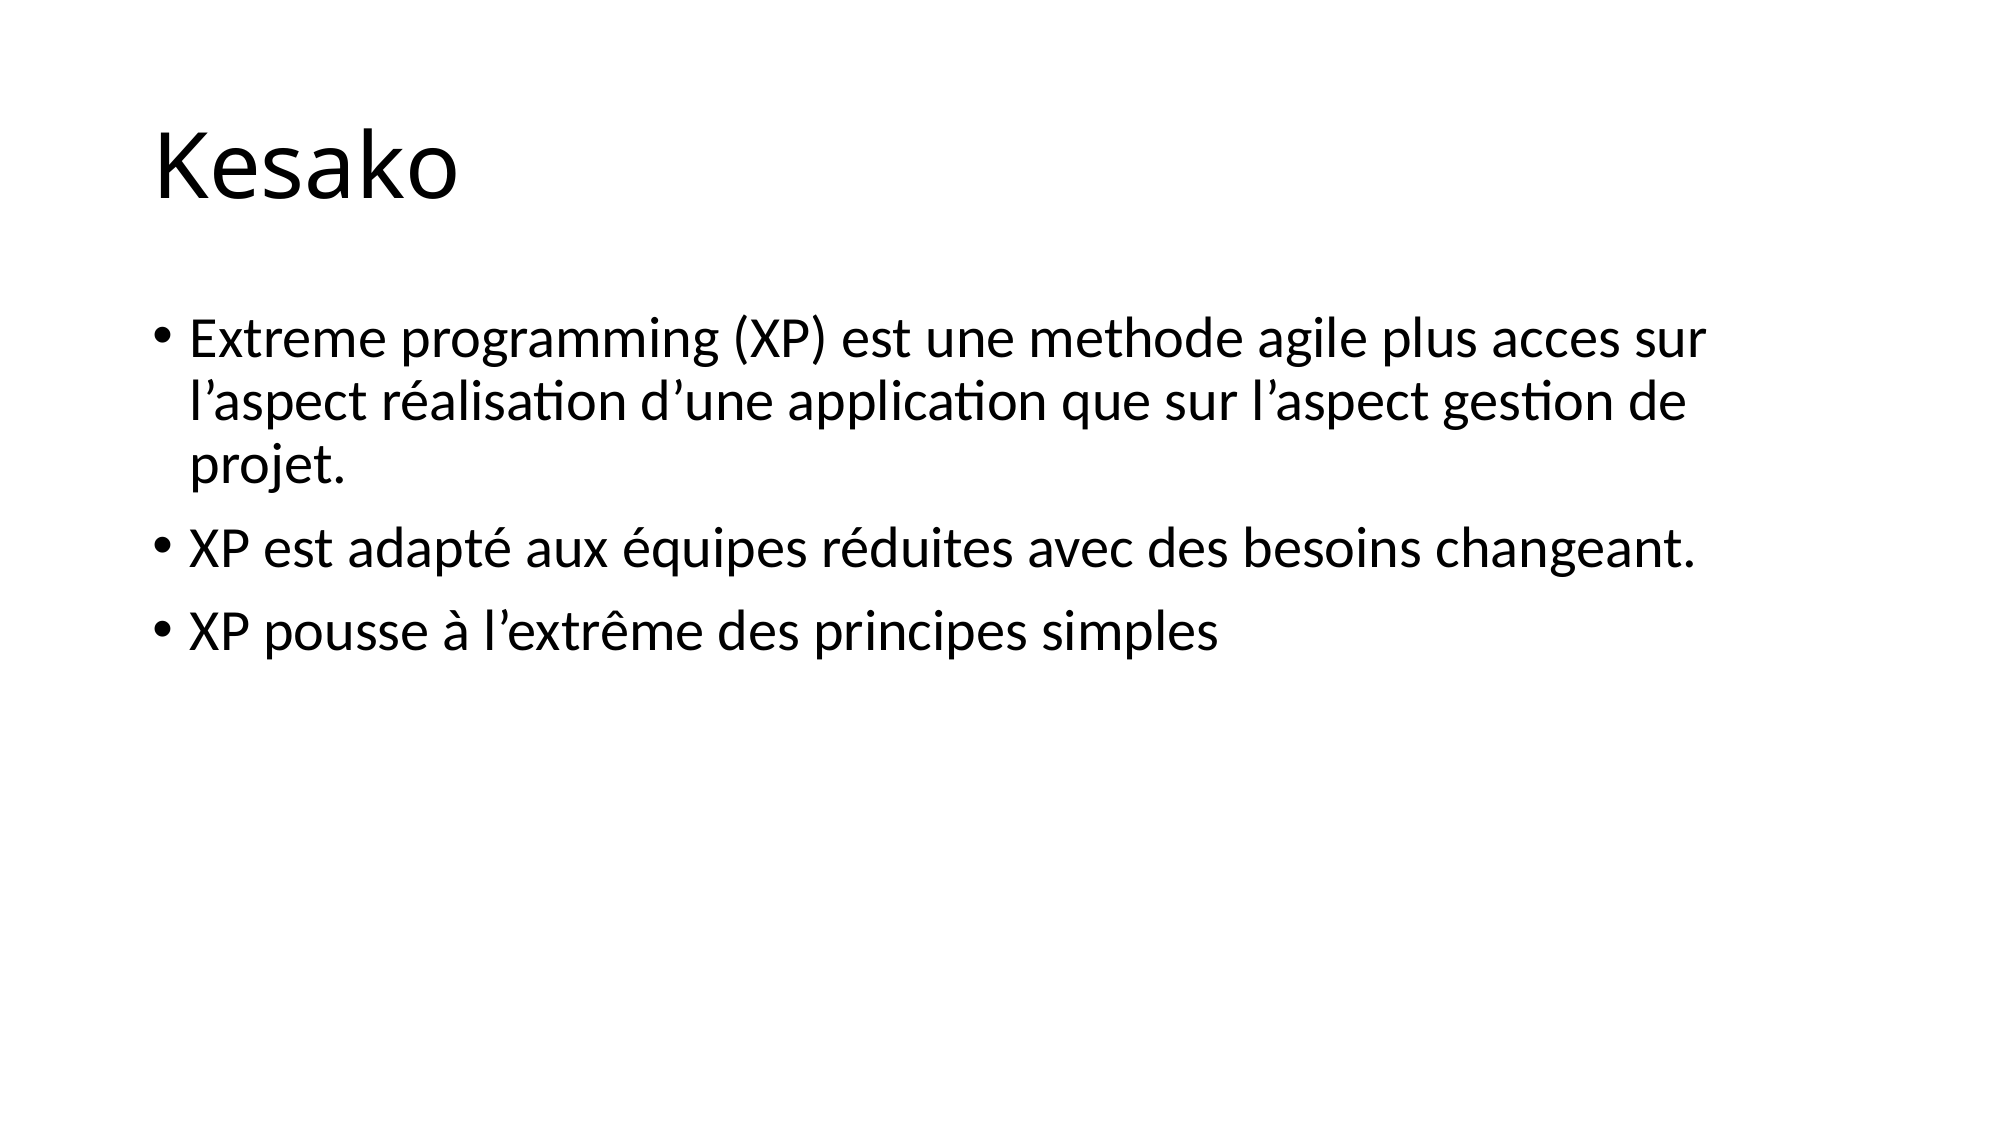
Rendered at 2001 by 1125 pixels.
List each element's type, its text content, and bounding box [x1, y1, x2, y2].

list Extreme programming (XP) est une methode agile plus acces sur l’aspect réalisation d’une application que sur l’aspect gestion de projet. XP est adapté aux équipes réduites avec des besoins changeant. XP pousse à l’extrême des principes simples [137, 299, 1863, 1014]
title Kesako [137, 59, 1863, 278]
